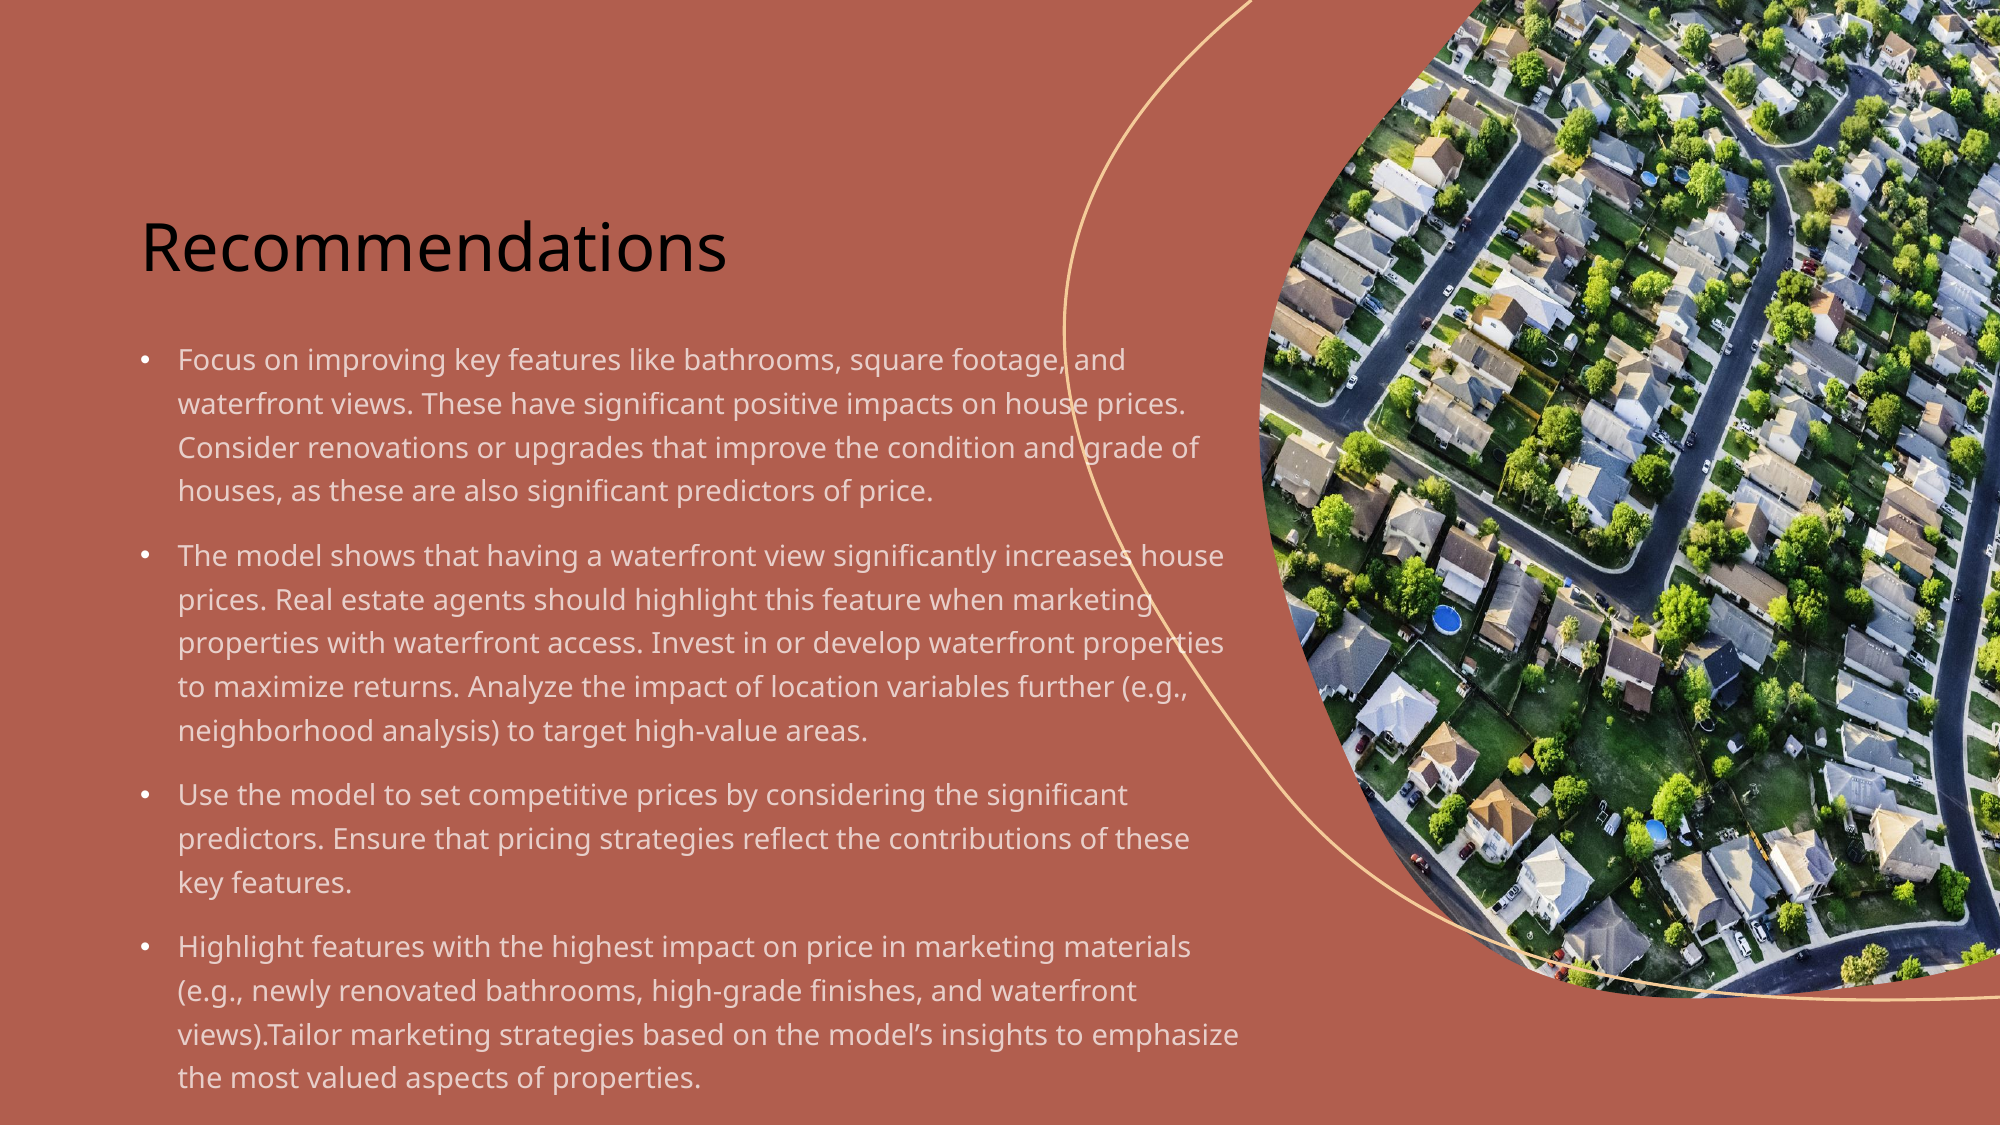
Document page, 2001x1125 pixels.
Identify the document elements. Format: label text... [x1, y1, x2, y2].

list Focus on improving key features like bathrooms, square footage, and waterfront views. These have significant positive impacts on house prices. Consider renovations or upgrades that improve the condition and grade of houses, as these are also significant predictors of price. The model shows that having a waterfront view significantly increases house prices. Real estate agents should highlight this feature when marketing properties with waterfront access. Invest in or develop waterfront properties to maximize returns. Analyze the impact of location variables further (e.g., neighborhood analysis) to target high-value areas. Use the model to set competitive prices by considering the significant predictors. Ensure that pricing strategies reflect the contributions of these key features. Highlight features with the highest impact on price in marketing materials (e.g., newly renovated bathrooms, high-grade finishes, and waterfront views).Tailor marketing strategies based on the model’s insights to emphasize the most valued aspects of properties. [125, 325, 1260, 1000]
title Recommendations [125, 125, 1000, 375]
picture [1259, 0, 2000, 999]
text_box [0, 0, 2000, 1125]
text_box [1063, 0, 1259, 325]
